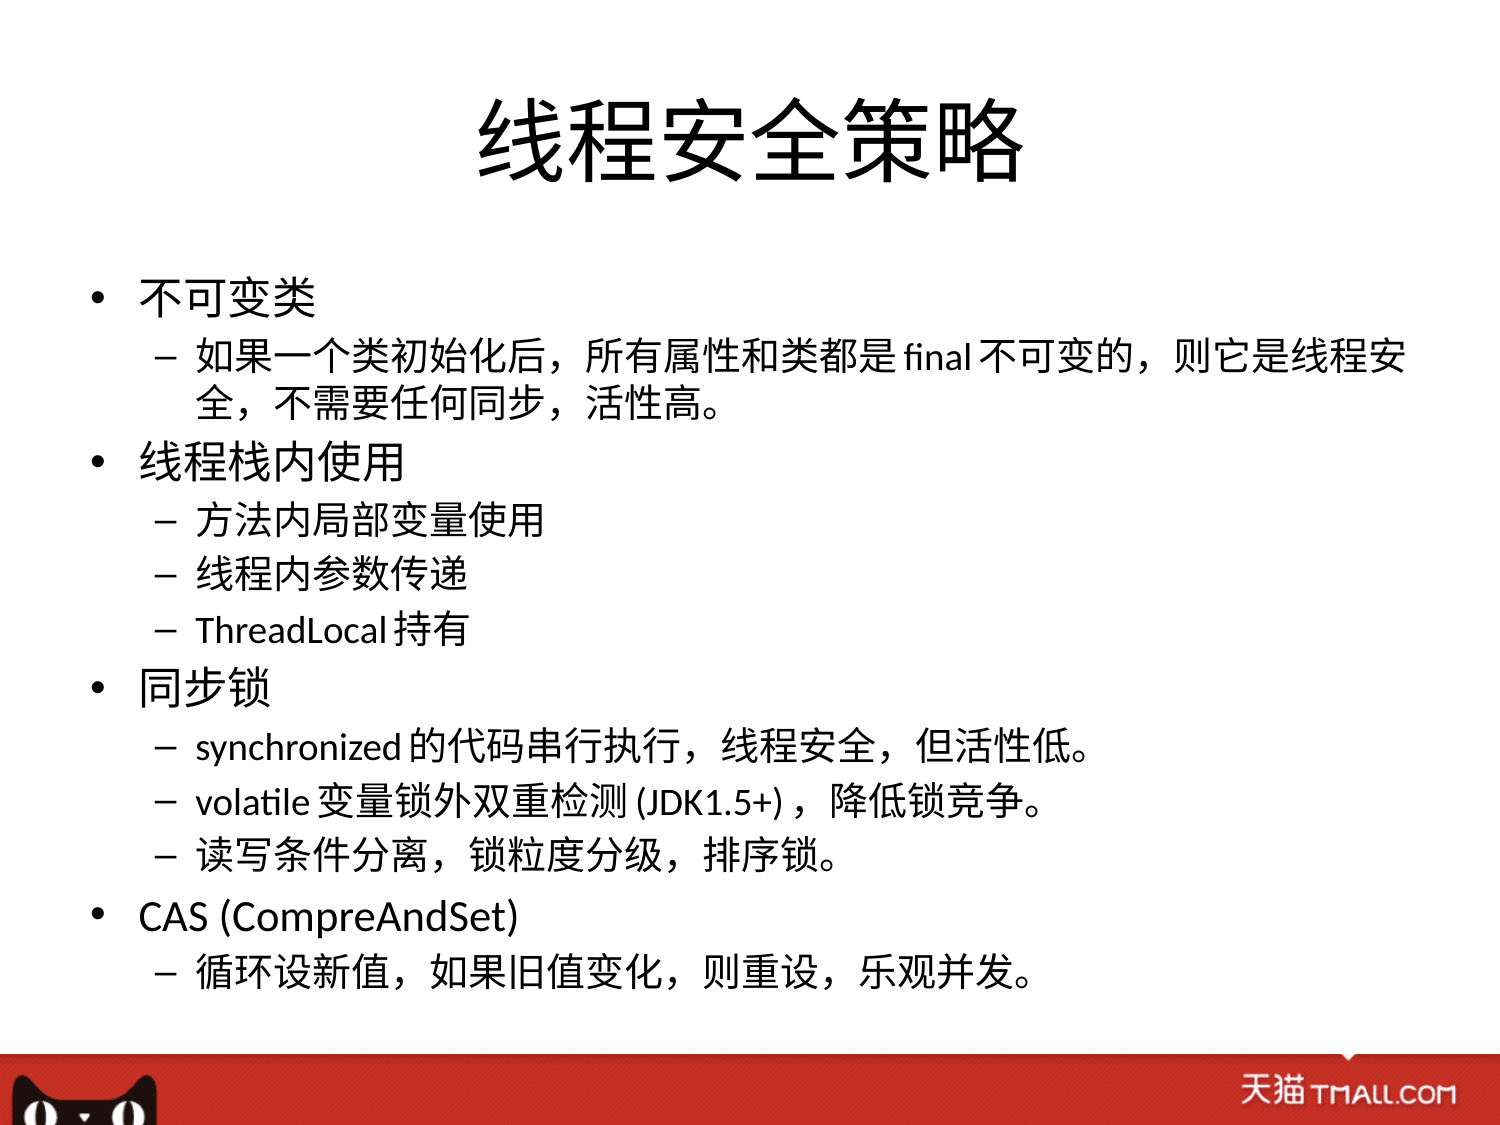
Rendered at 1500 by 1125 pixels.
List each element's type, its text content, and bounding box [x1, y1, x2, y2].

title 线程安全策略 [75, 45, 1425, 233]
picture [0, 1054, 1500, 1125]
list 不可变类 如果一个类初始化后，所有属性和类都是final不可变的，则它是线程安全，不需要任何同步，活性高。 线程栈内使用 方法内局部变量使用 线程内参数传递 ThreadLocal持有 同步锁 synchronized的代码串行执行，线程安全，但活性低。 volatile变量锁外双重检测(JDK1.5+)，降低锁竞争。 读写条件分离，锁粒度分级，排序锁。 CAS (CompreAndSet) 循环设新值，如果旧值变化，则重设，乐观并发。 [75, 262, 1425, 1005]
